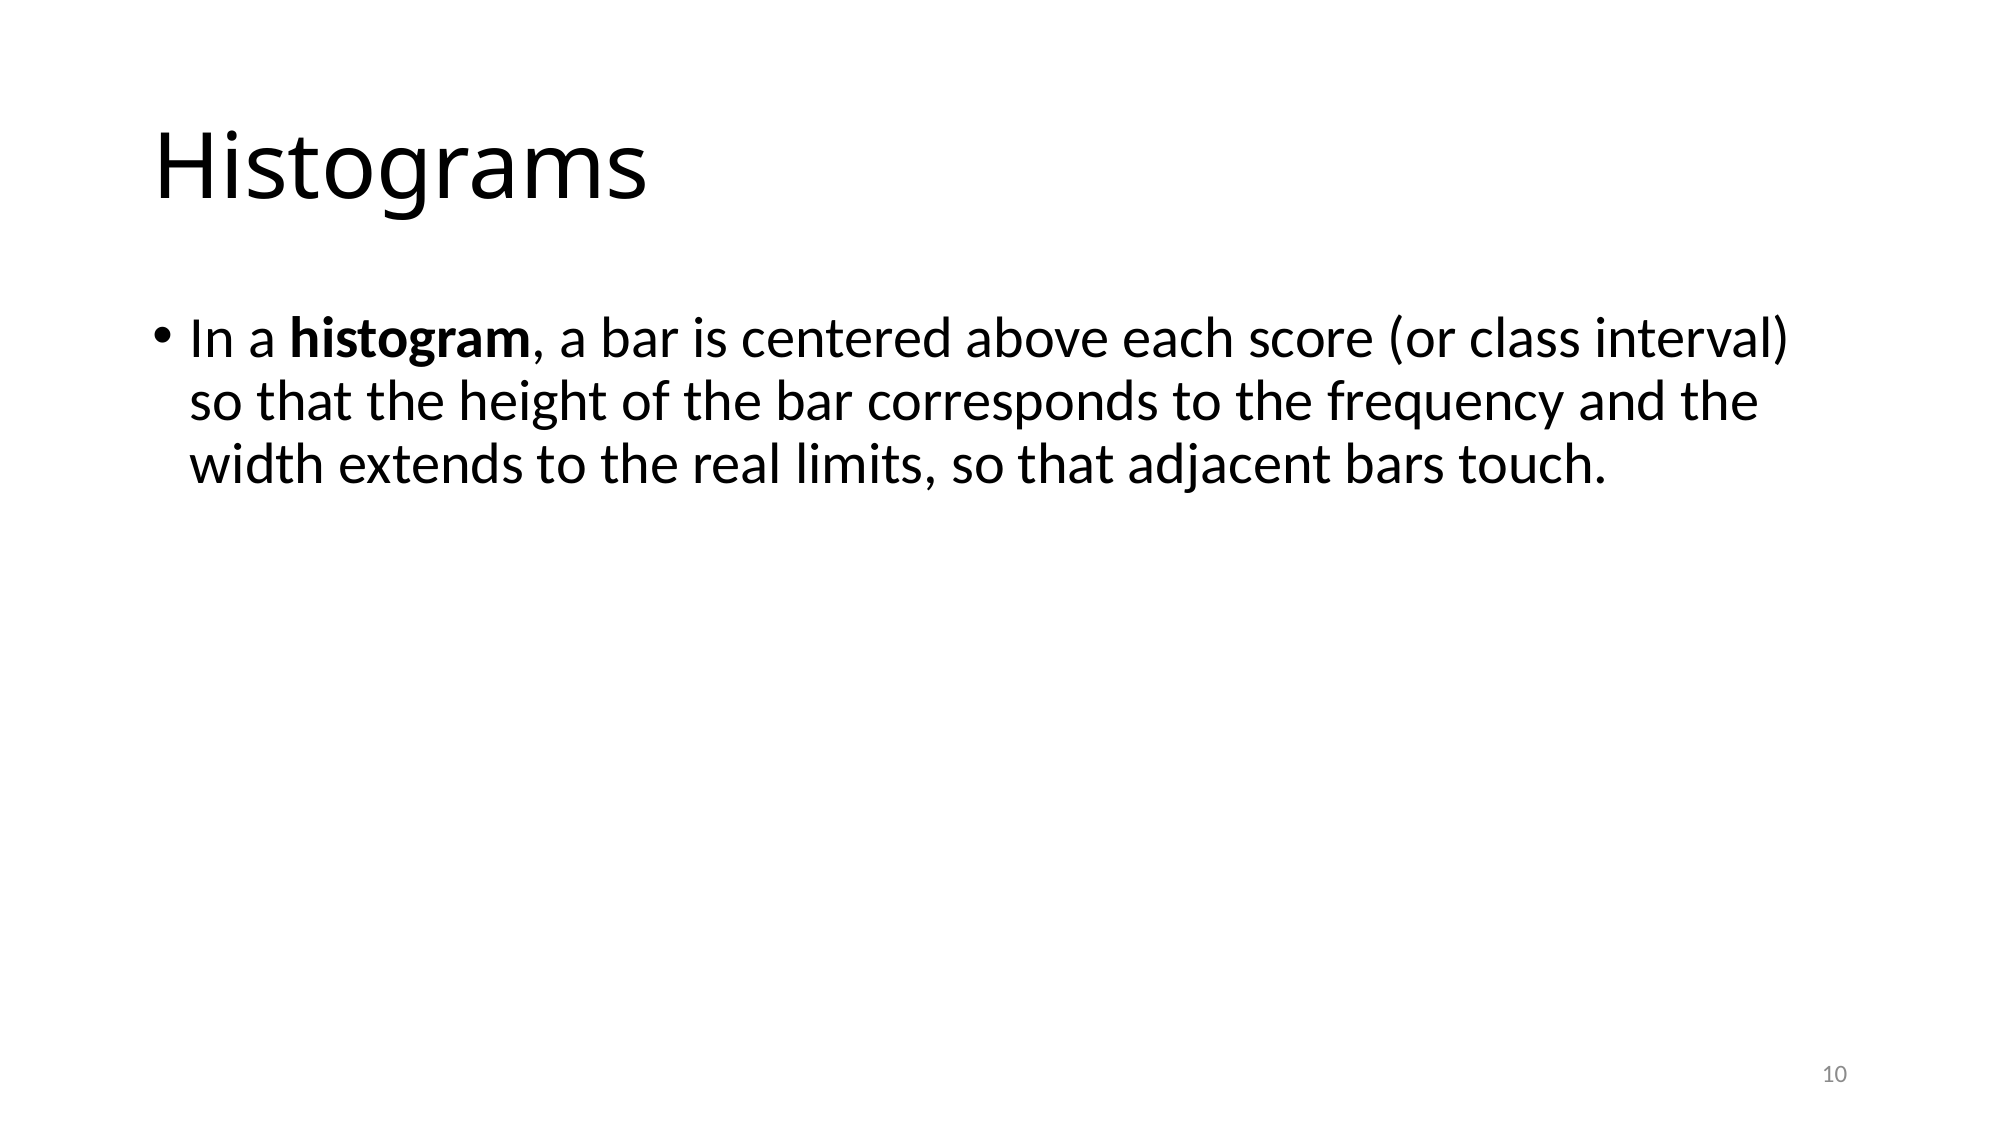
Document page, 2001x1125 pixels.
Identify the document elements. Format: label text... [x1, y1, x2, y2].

list In a histogram, a bar is centered above each score (or class interval) so that the height of the bar corresponds to the frequency and the width extends to the real limits, so that adjacent bars touch. [137, 299, 1863, 1014]
slide_number 10 [1412, 1042, 1863, 1103]
title Histograms [137, 59, 1863, 278]
